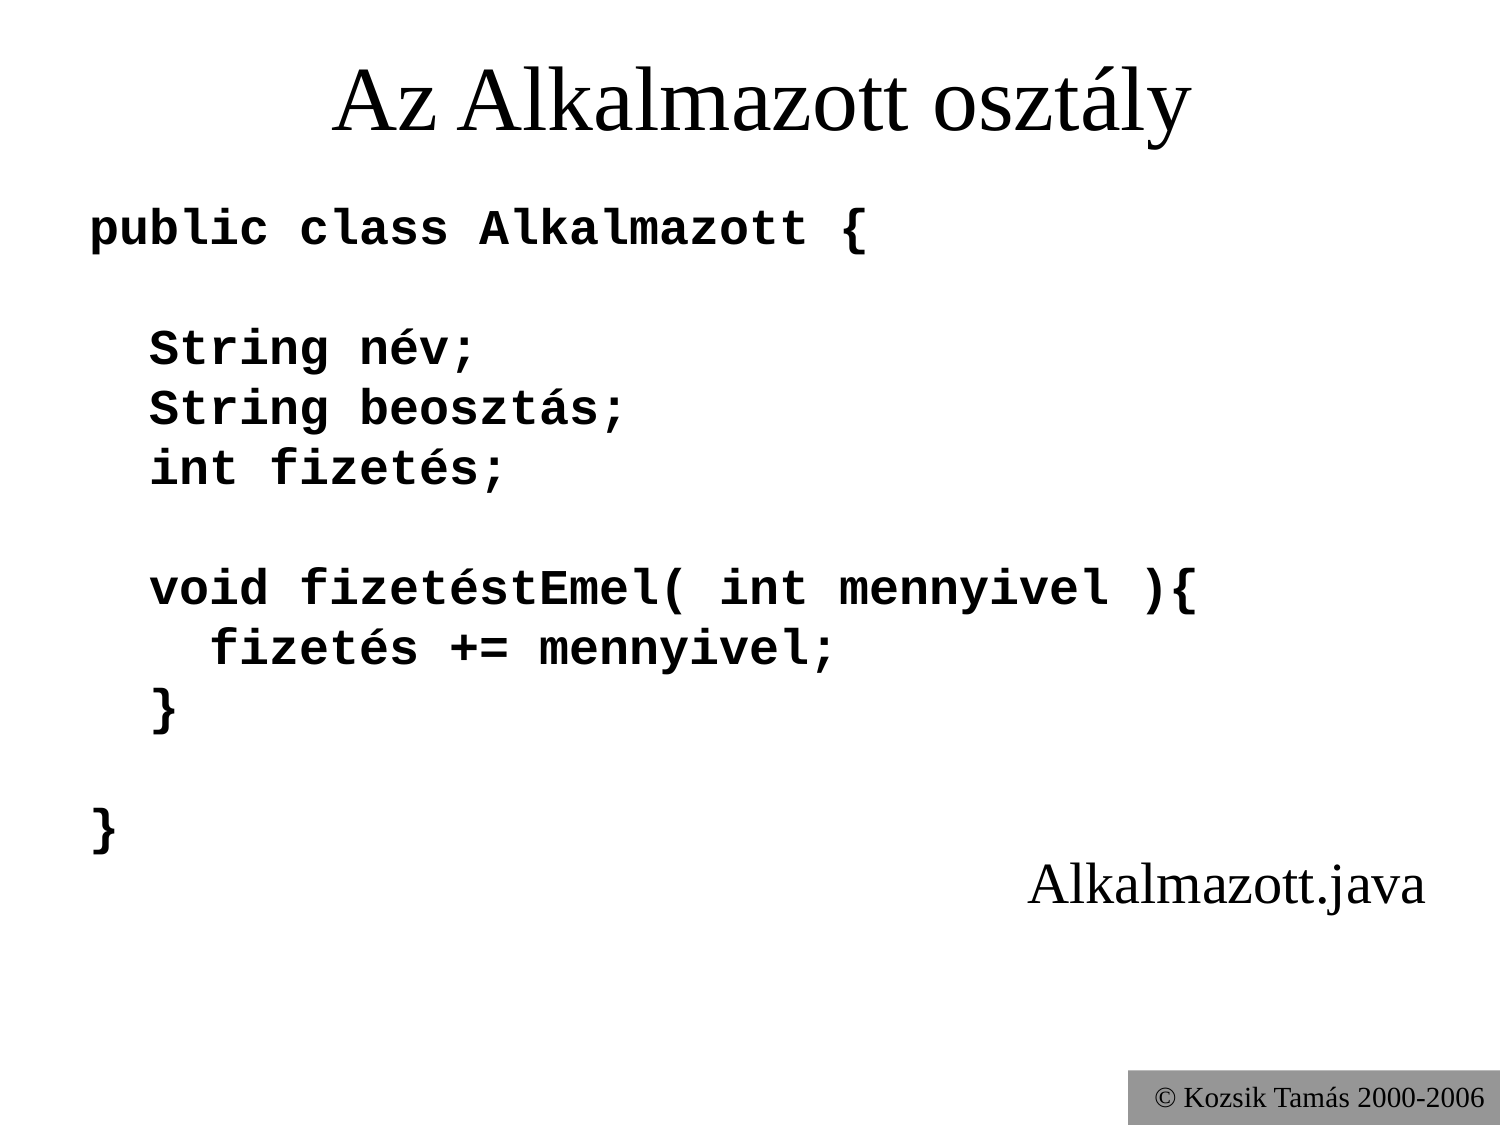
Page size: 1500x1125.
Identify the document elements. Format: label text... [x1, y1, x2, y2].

footer © Kozsik Tamás 2000-2006 [1128, 1070, 1500, 1125]
text_box Alkalmazott.java [1012, 837, 1442, 923]
text_box public class Alkalmazott { String név; String beosztás; int fizetés; void fizetéstEmel( int mennyivel ){ fizetés += mennyivel; } } [74, 187, 1214, 863]
title Az Alkalmazott osztály [125, 0, 1400, 188]
